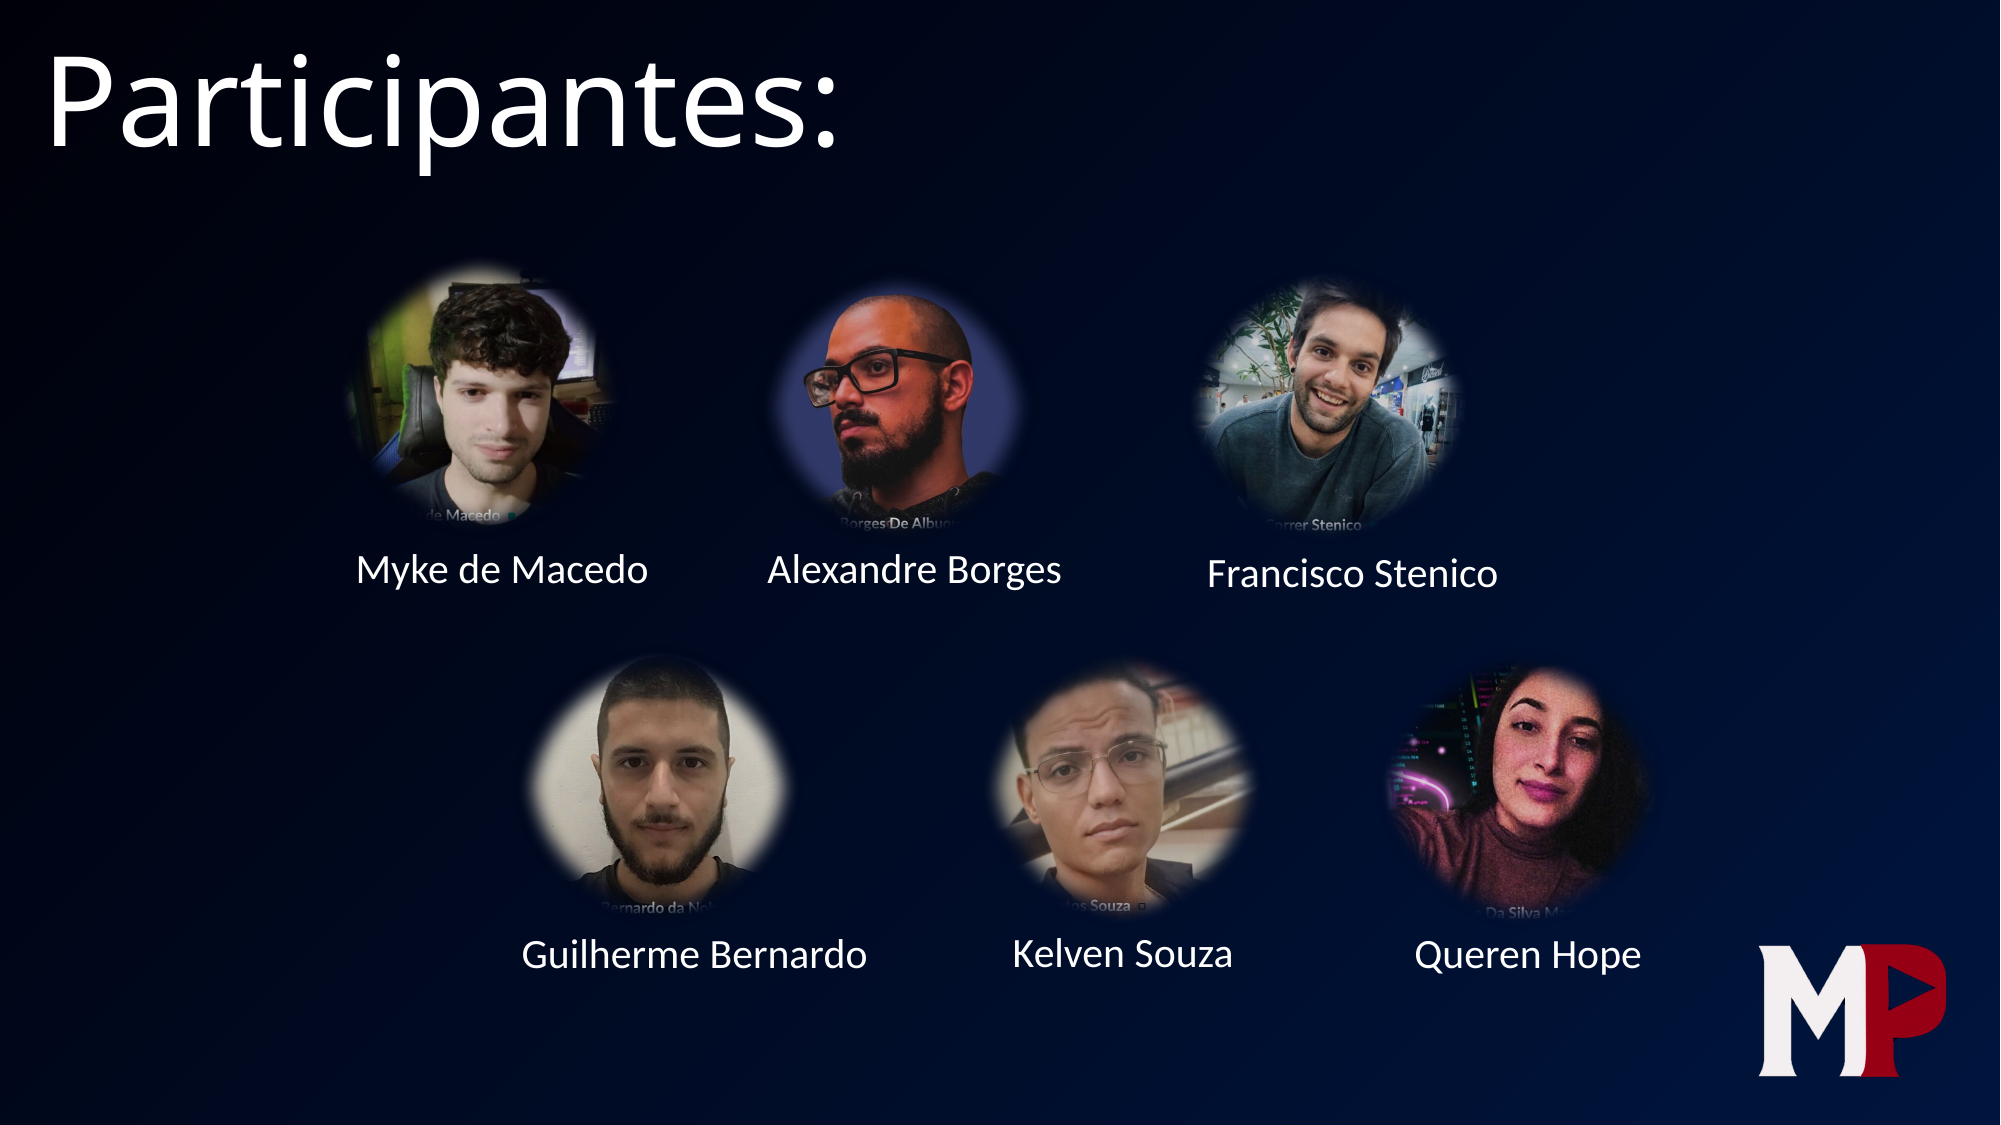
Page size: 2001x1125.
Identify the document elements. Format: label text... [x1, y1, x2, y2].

picture [1377, 649, 1667, 929]
picture [757, 267, 1038, 547]
picture [338, 252, 624, 540]
title Participantes: [18, 41, 868, 182]
picture [1185, 267, 1472, 547]
text_box Myke de Macedo [289, 534, 707, 600]
picture [1691, 880, 2000, 1125]
text_box Francisco Stenico [1146, 538, 1560, 603]
text_box Alexandre Borges [707, 534, 1122, 600]
picture [514, 648, 803, 928]
text_box Kelven Souza [962, 918, 1285, 983]
text_box Guilherme Bernardo [454, 919, 935, 984]
text_box Queren Hope [1362, 919, 1691, 984]
picture [979, 648, 1266, 928]
